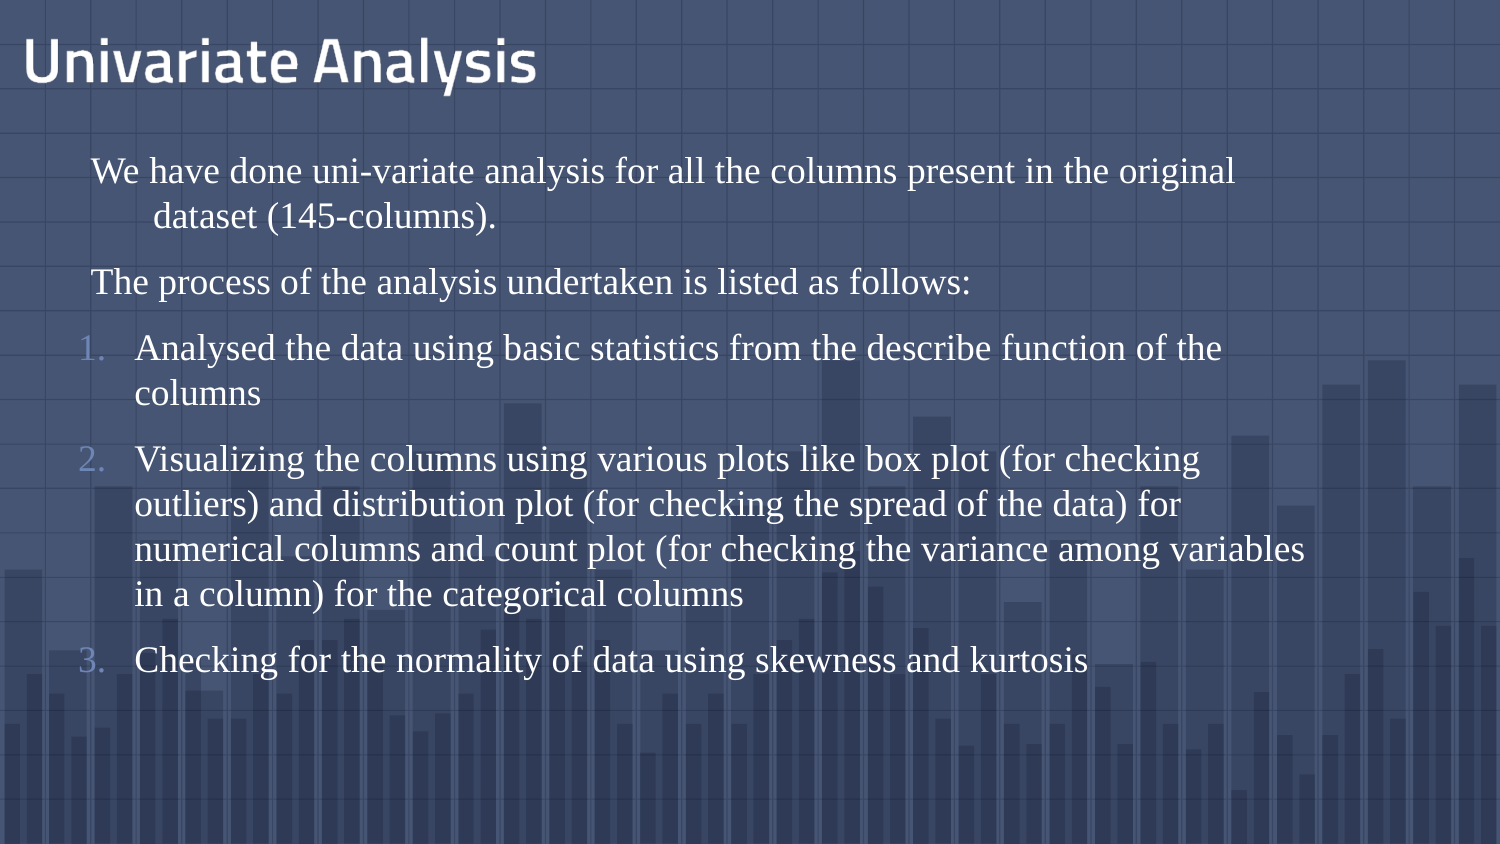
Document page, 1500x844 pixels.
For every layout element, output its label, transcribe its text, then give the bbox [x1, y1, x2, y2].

picture [0, 0, 614, 141]
subtitle We have done uni-variate analysis for all the columns present in the original dataset (145-columns). The process of the analysis undertaken is listed as follows: Analysed the data using basic statistics from the describe function of the columns Visualizing the columns using various plots like box plot (for checking outliers) and distribution plot (for checking the spread of the data) for numerical columns and count plot (for checking the variance among variables in a column) for the categorical columns Checking for the normality of data using skewness and kurtosis [63, 131, 1339, 749]
